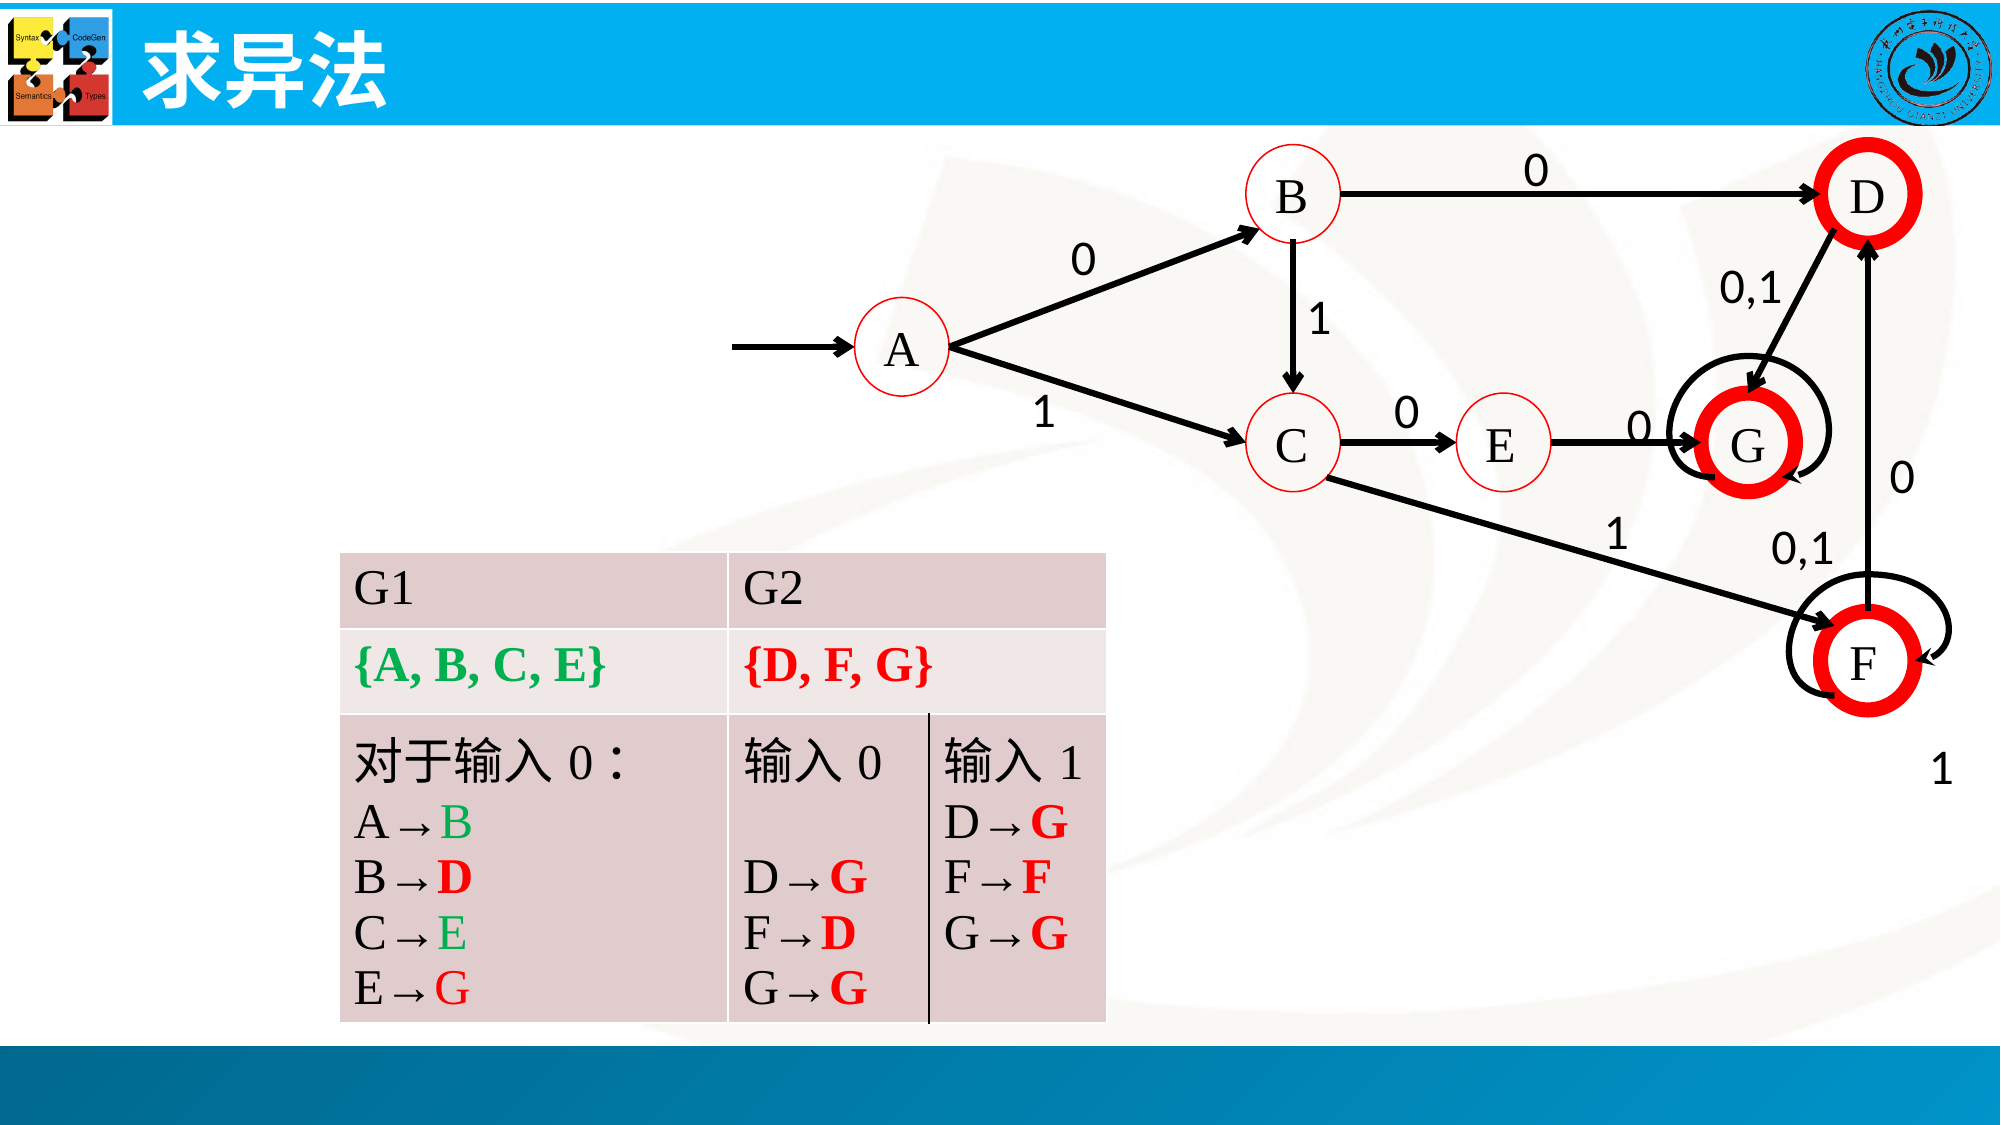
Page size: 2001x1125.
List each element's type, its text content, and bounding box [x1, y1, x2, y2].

title 求异法 [125, 6, 1934, 126]
slide_number [761, 1042, 1196, 1118]
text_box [731, 128, 1992, 811]
table_cell {A, B, C, E} [340, 630, 726, 713]
table_cell 对于输入0： A→B B→D C→E E→G [340, 715, 727, 1022]
table_cell 输入1 D→G F→F G→G [930, 818, 1106, 1022]
table_cell 输入0 D→G F→D G→G [729, 816, 928, 1022]
table_header G1 [340, 553, 726, 628]
